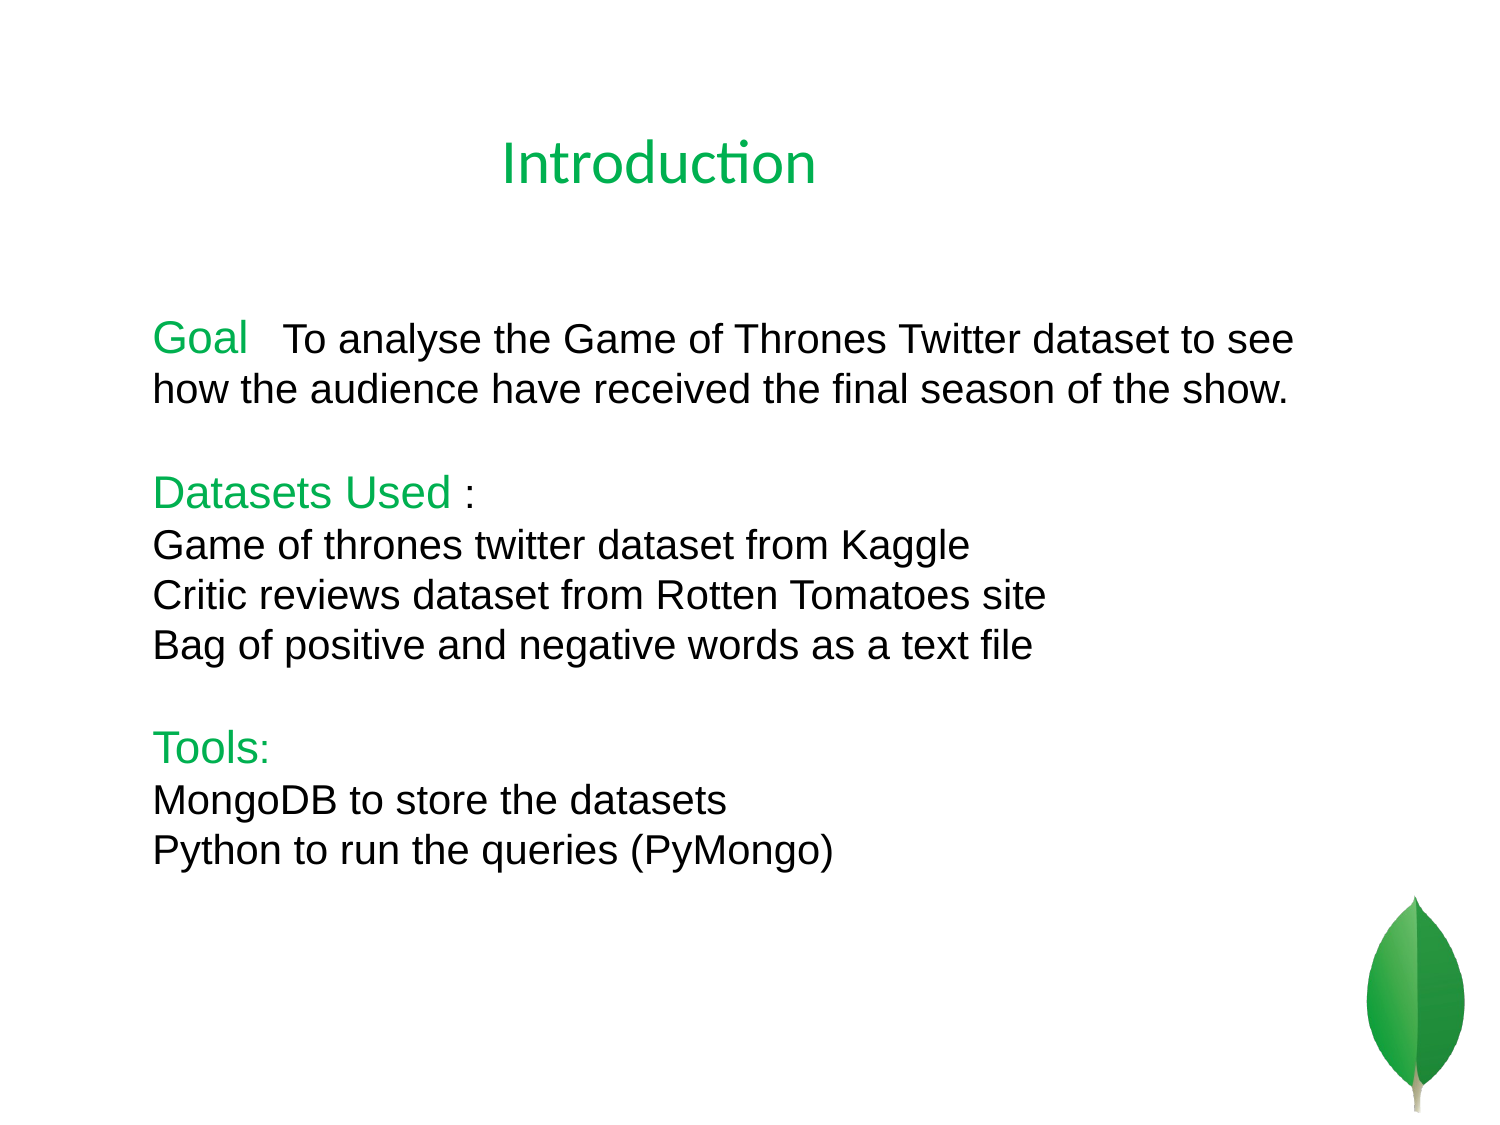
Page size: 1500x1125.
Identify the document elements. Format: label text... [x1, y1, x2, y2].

title Introduction [174, 112, 1145, 204]
text_box Goal : To analyse the Game of Thrones Twitter dataset to see how the audience have received the final season of the show. Datasets Used : Game of thrones twitter dataset from Kaggle Critic reviews dataset from Rotten Tomatoes site Bag of positive and negative words as a text file Tools: MongoDB to store the datasets Python to run the queries (PyMongo) [137, 299, 1375, 880]
text_box [1296, 884, 1500, 1125]
